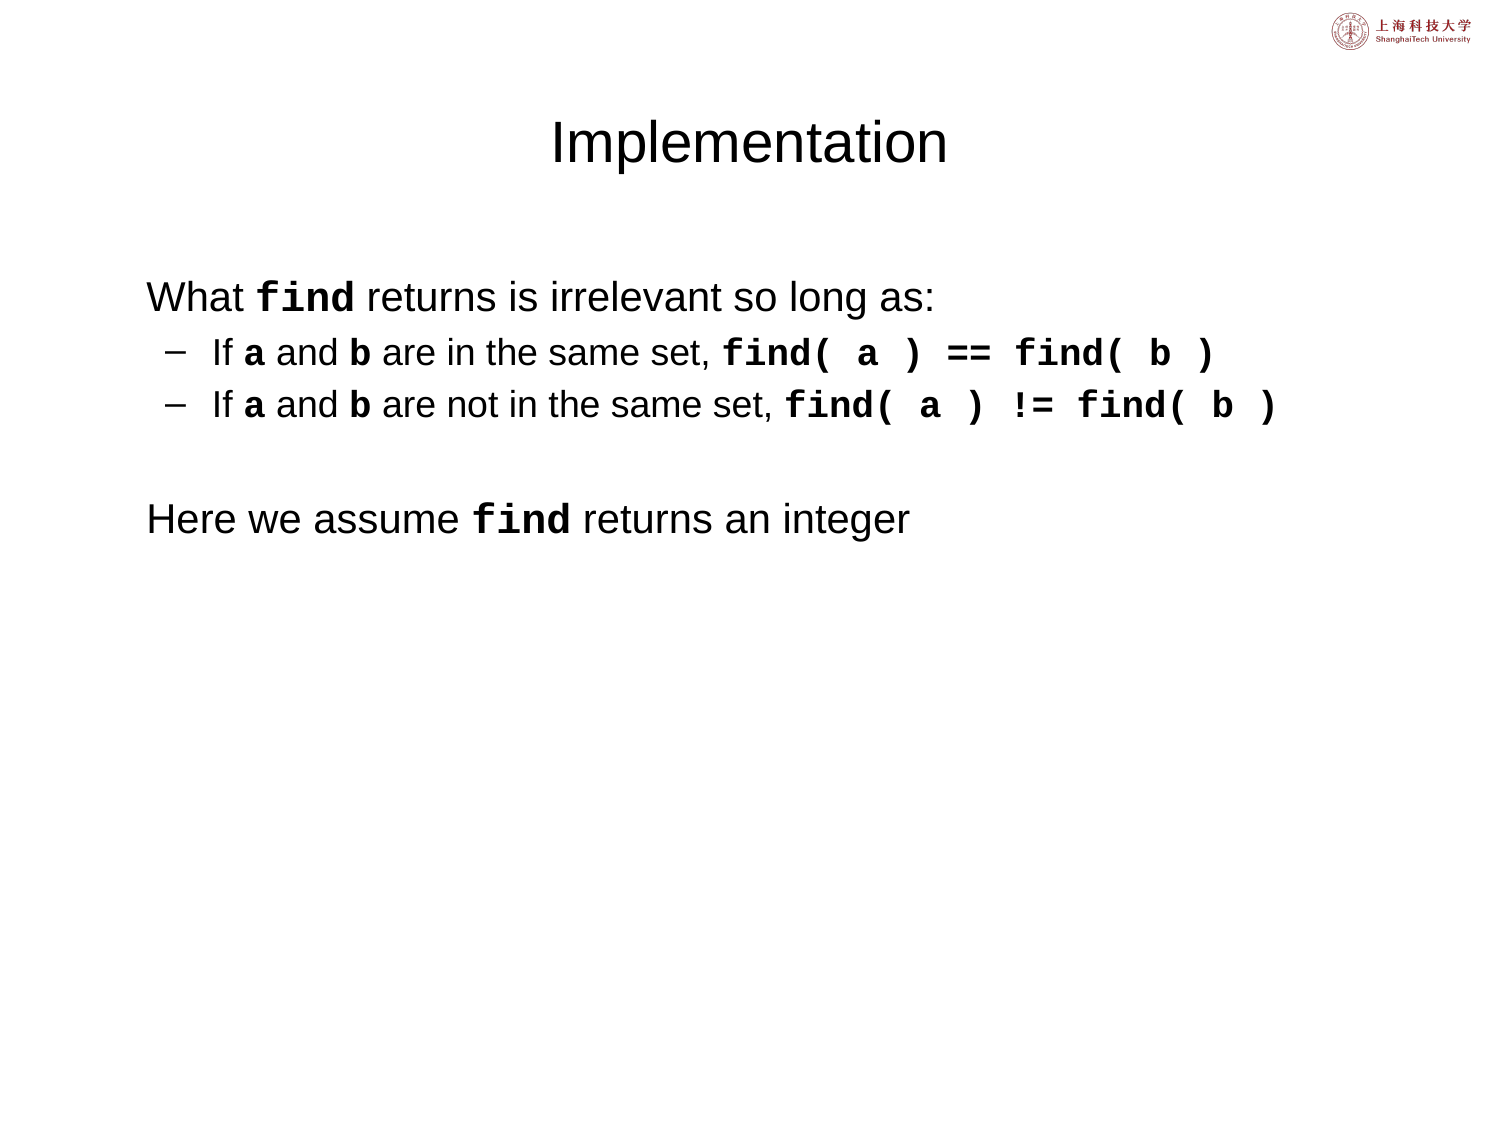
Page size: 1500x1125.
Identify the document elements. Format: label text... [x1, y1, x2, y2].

picture [1327, 0, 1478, 109]
list What find returns is irrelevant so long as: If a and b are in the same set, find( a ) == find( b ) If a and b are not in the same set, find( a ) != find( b ) Here we assume find returns an integer [74, 262, 1426, 1006]
title Implementation [74, 44, 1426, 233]
